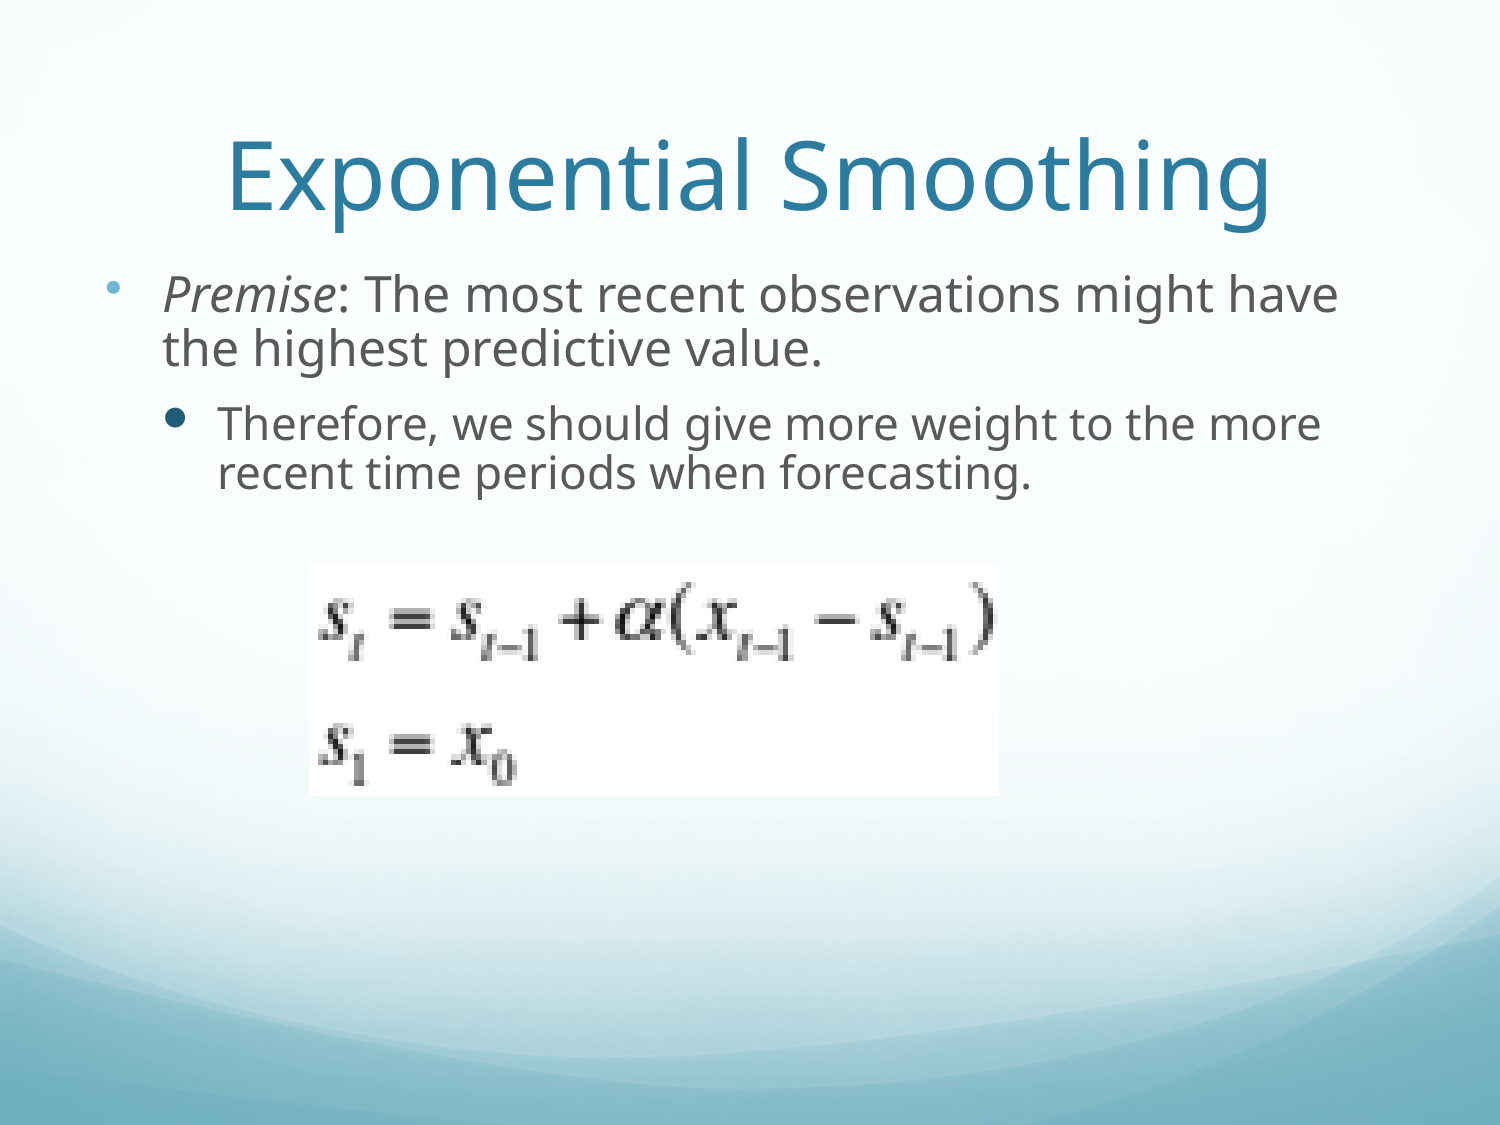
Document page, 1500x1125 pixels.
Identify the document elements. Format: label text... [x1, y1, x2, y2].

list Premise: The most recent observations might have the highest predictive value. Therefore, we should give more weight to the more recent time periods when forecasting. [90, 262, 1410, 975]
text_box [308, 561, 1000, 797]
title Exponential Smoothing [90, 17, 1410, 237]
